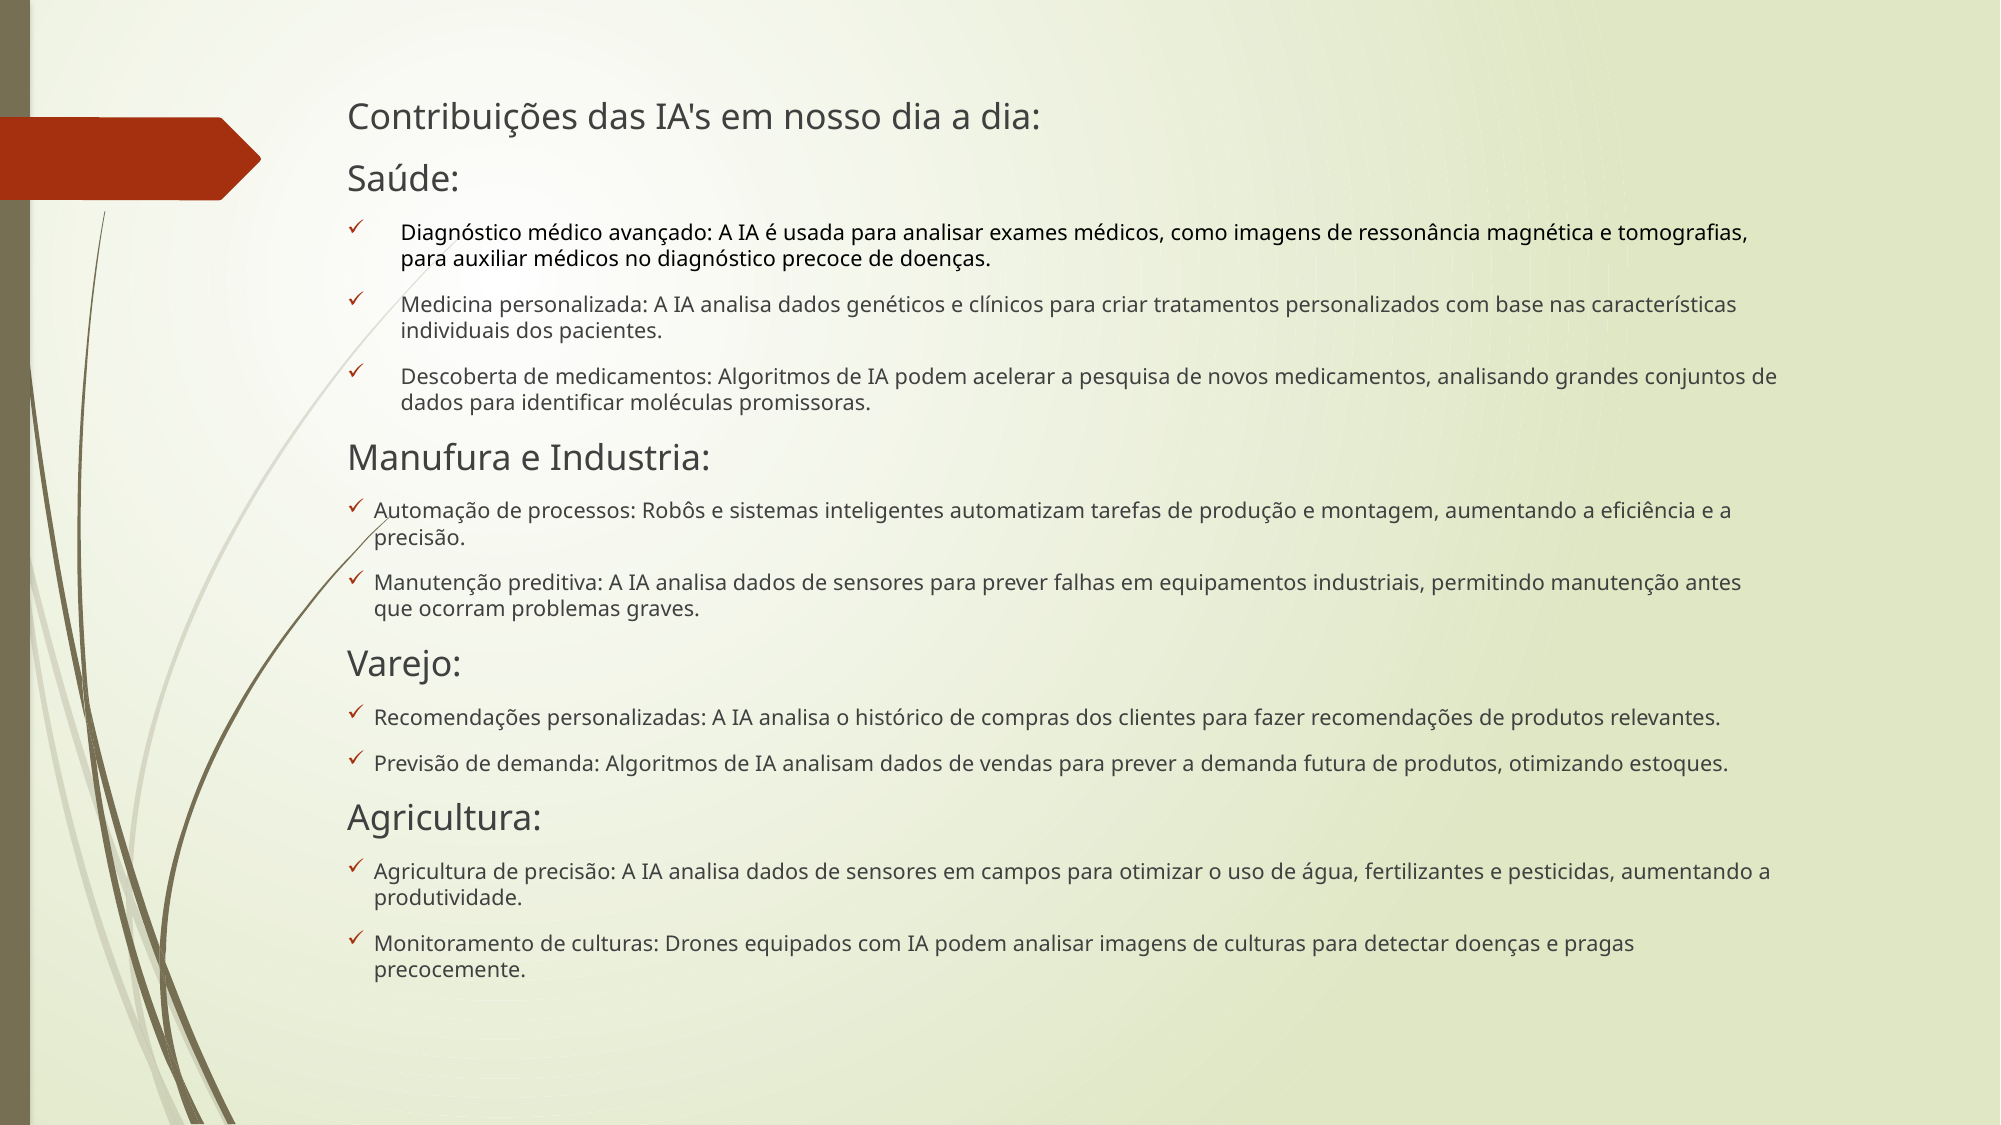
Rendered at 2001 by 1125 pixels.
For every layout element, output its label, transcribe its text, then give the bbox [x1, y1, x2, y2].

list Contribuições das IA's em nosso dia a dia: Saúde: Diagnóstico médico avançado: A IA é usada para analisar exames médicos, como imagens de ressonância magnética e tomografias, para auxiliar médicos no diagnóstico precoce de doenças. Medicina personalizada: A IA analisa dados genéticos e clínicos para criar tratamentos personalizados com base nas características individuais dos pacientes. Descoberta de medicamentos: Algoritmos de IA podem acelerar a pesquisa de novos medicamentos, analisando grandes conjuntos de dados para identificar moléculas promissoras. Manufura e Industria: Automação de processos: Robôs e sistemas inteligentes automatizam tarefas de produção e montagem, aumentando a eficiência e a precisão. Manutenção preditiva: A IA analisa dados de sensores para prever falhas em equipamentos industriais, permitindo manutenção antes que ocorram problemas graves. Varejo: Recomendações personalizadas: A IA analisa o histórico de compras dos clientes para fazer recomendações de produtos relevantes. Previsão de demanda: Algoritmos de IA analisam dados de vendas para prever a demanda futura de produtos, otimizando estoques. Agricultura: Agricultura de precisão: A IA analisa dados de sensores em campos para otimizar o uso de água, fertilizantes e pesticidas, aumentando a produtividade. Monitoramento de culturas: Drones equipados com IA podem analisar imagens de culturas para detectar doenças e pragas precocemente. [332, 86, 1795, 1000]
